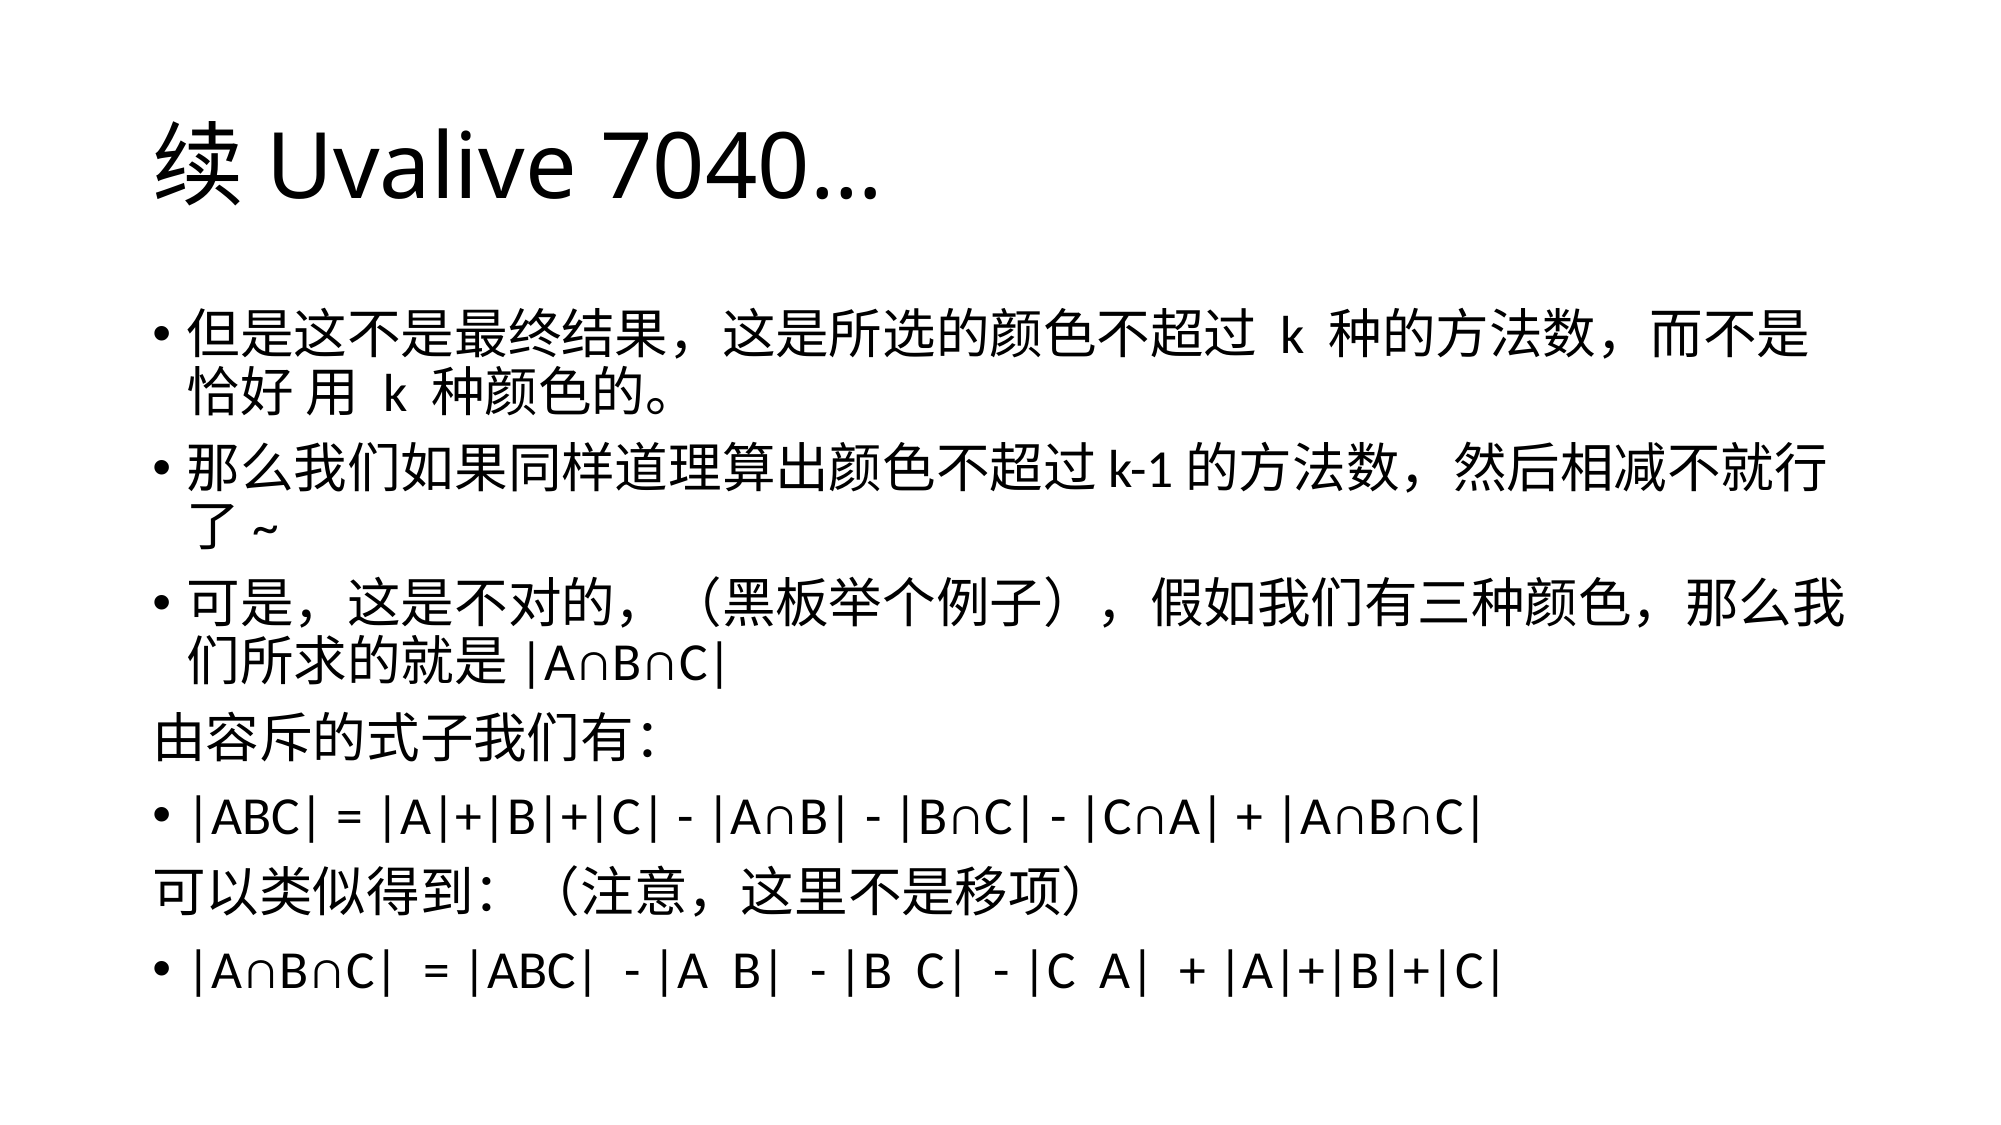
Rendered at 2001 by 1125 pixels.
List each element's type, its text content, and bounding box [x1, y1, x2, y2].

title 续Uvalive 7040… [137, 59, 1863, 278]
